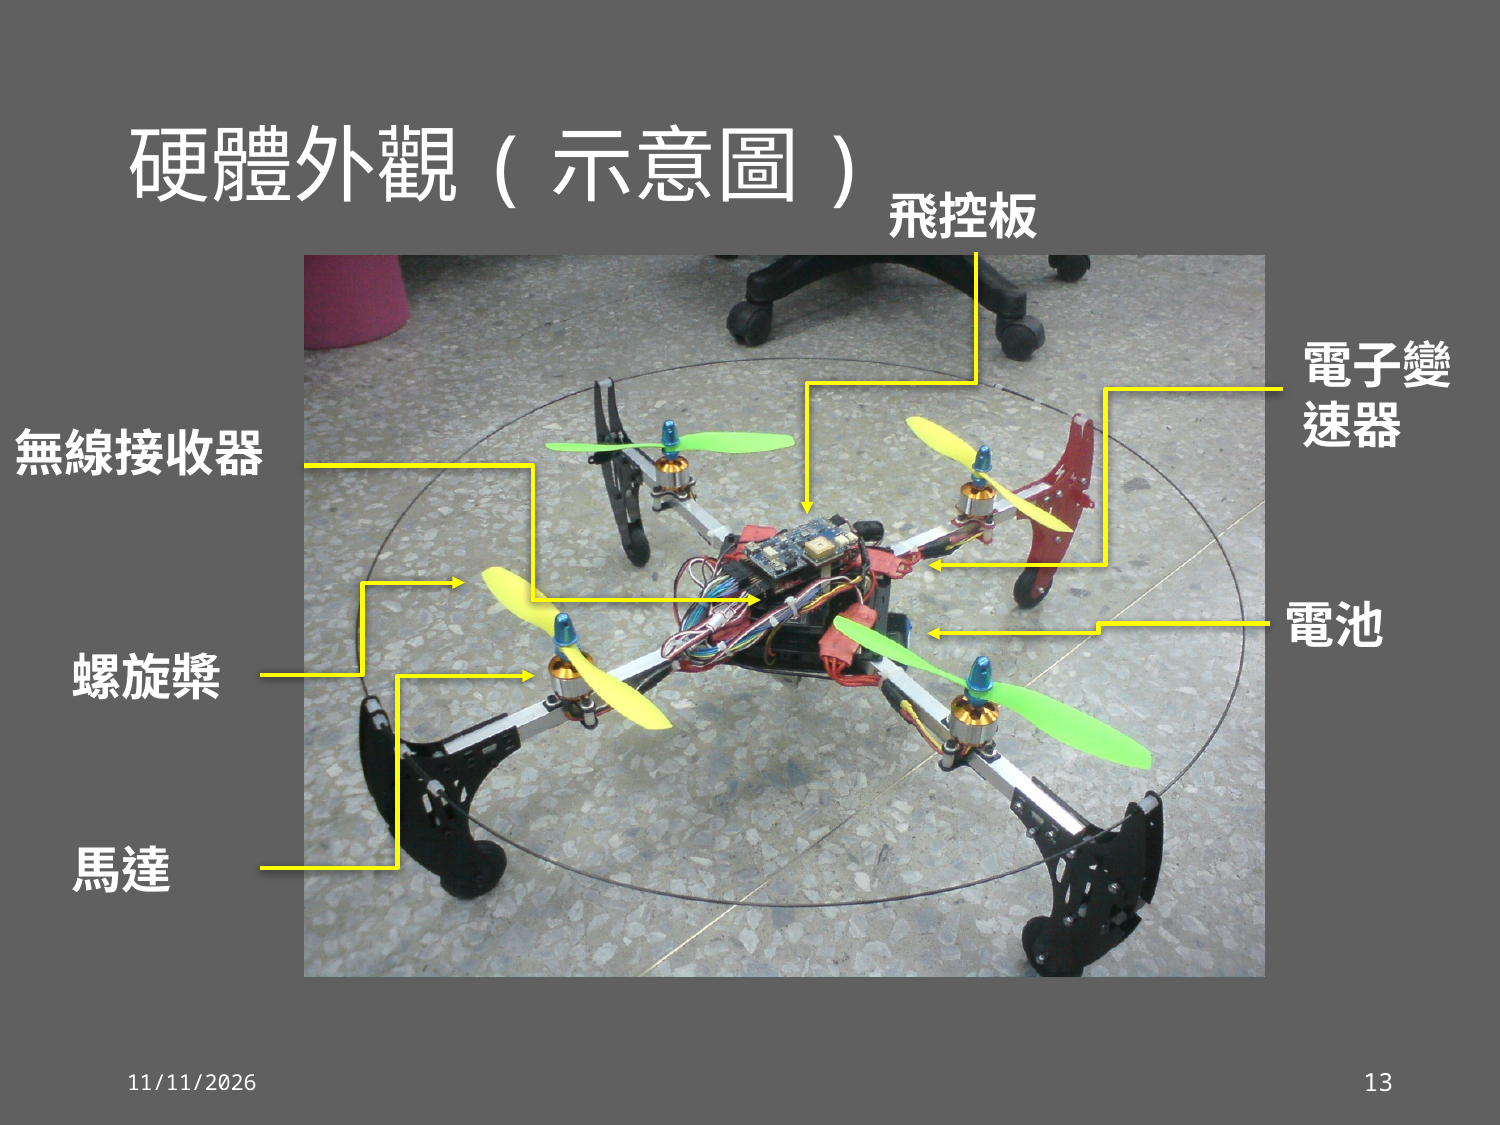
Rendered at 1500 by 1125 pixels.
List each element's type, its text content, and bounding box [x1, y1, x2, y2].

text_box 螺旋槳 [56, 637, 253, 713]
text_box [259, 582, 466, 676]
text_box 電子變速器 [1287, 326, 1500, 461]
picture [304, 255, 1266, 465]
picture [304, 469, 1266, 977]
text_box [928, 388, 1284, 566]
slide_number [111, 1053, 538, 1114]
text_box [926, 623, 1270, 634]
text_box 飛控板 [874, 177, 1079, 250]
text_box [760, 298, 1023, 469]
text_box 馬達 [56, 830, 261, 906]
text_box 電池 [1272, 586, 1474, 661]
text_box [260, 675, 536, 869]
title 硬體外觀(示意圖) [112, 46, 1388, 295]
slide_number 13 [1355, 1053, 1473, 1114]
text_box 無線接收器 [0, 414, 297, 489]
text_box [304, 465, 762, 601]
